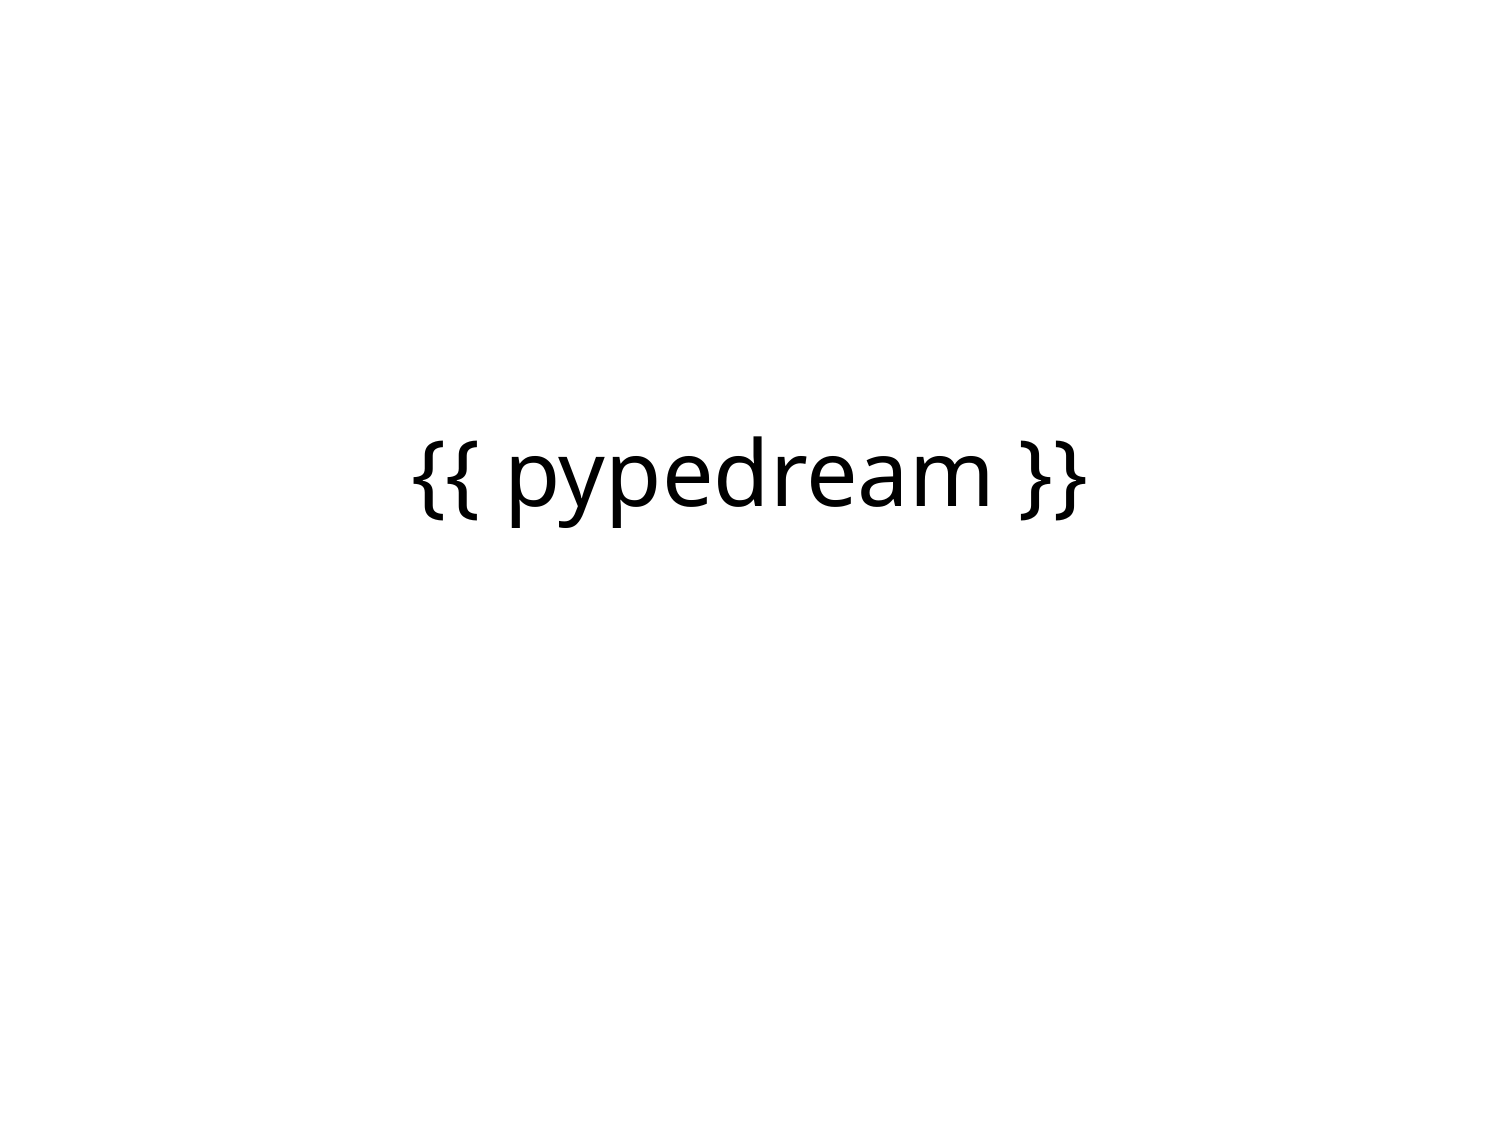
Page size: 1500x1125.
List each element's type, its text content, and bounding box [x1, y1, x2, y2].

title {{ pypedream }} [112, 349, 1388, 591]
